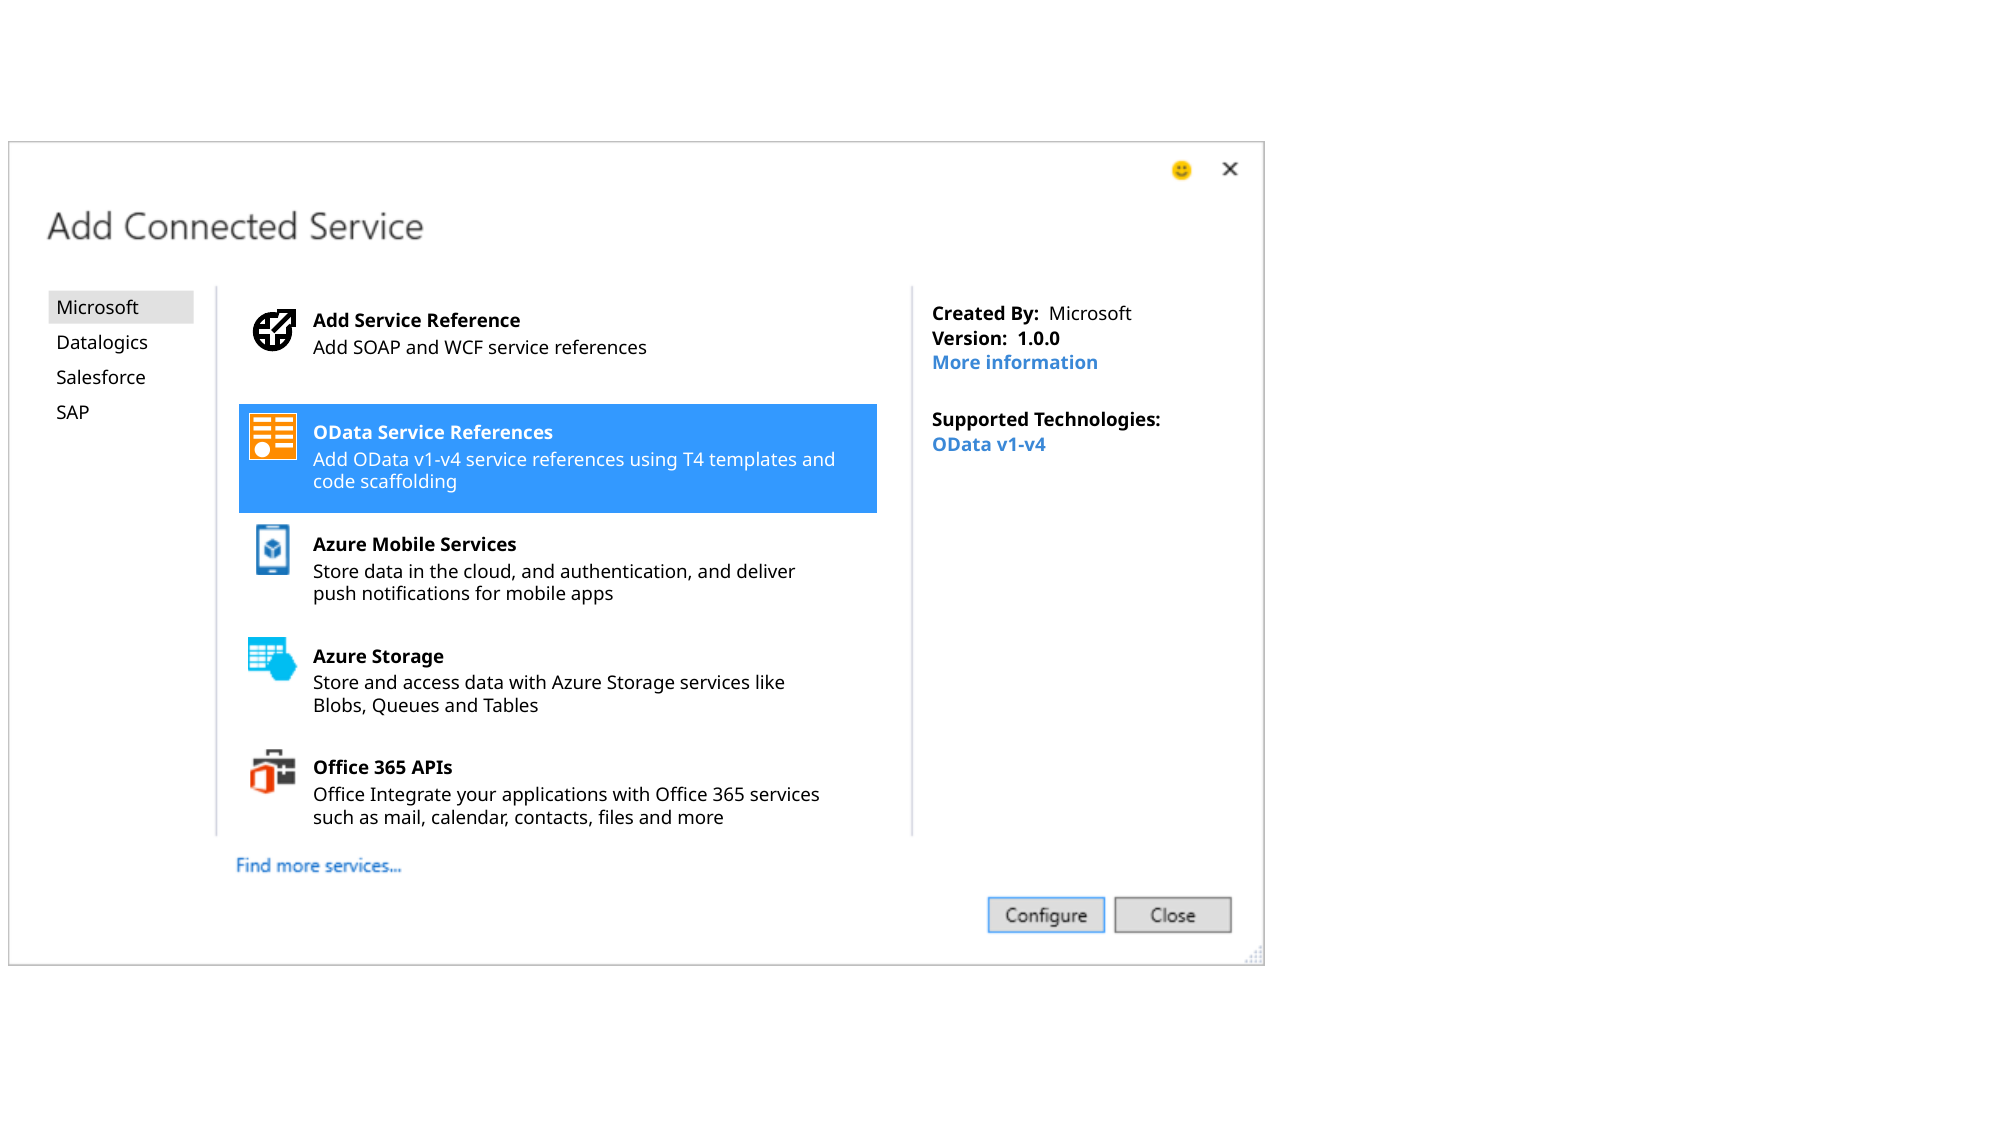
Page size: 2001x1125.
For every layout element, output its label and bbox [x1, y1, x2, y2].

text_box [238, 403, 878, 514]
text_box [238, 290, 878, 403]
text_box [238, 627, 878, 738]
picture [8, 140, 1265, 966]
text_box [238, 514, 878, 627]
text_box [238, 738, 878, 850]
